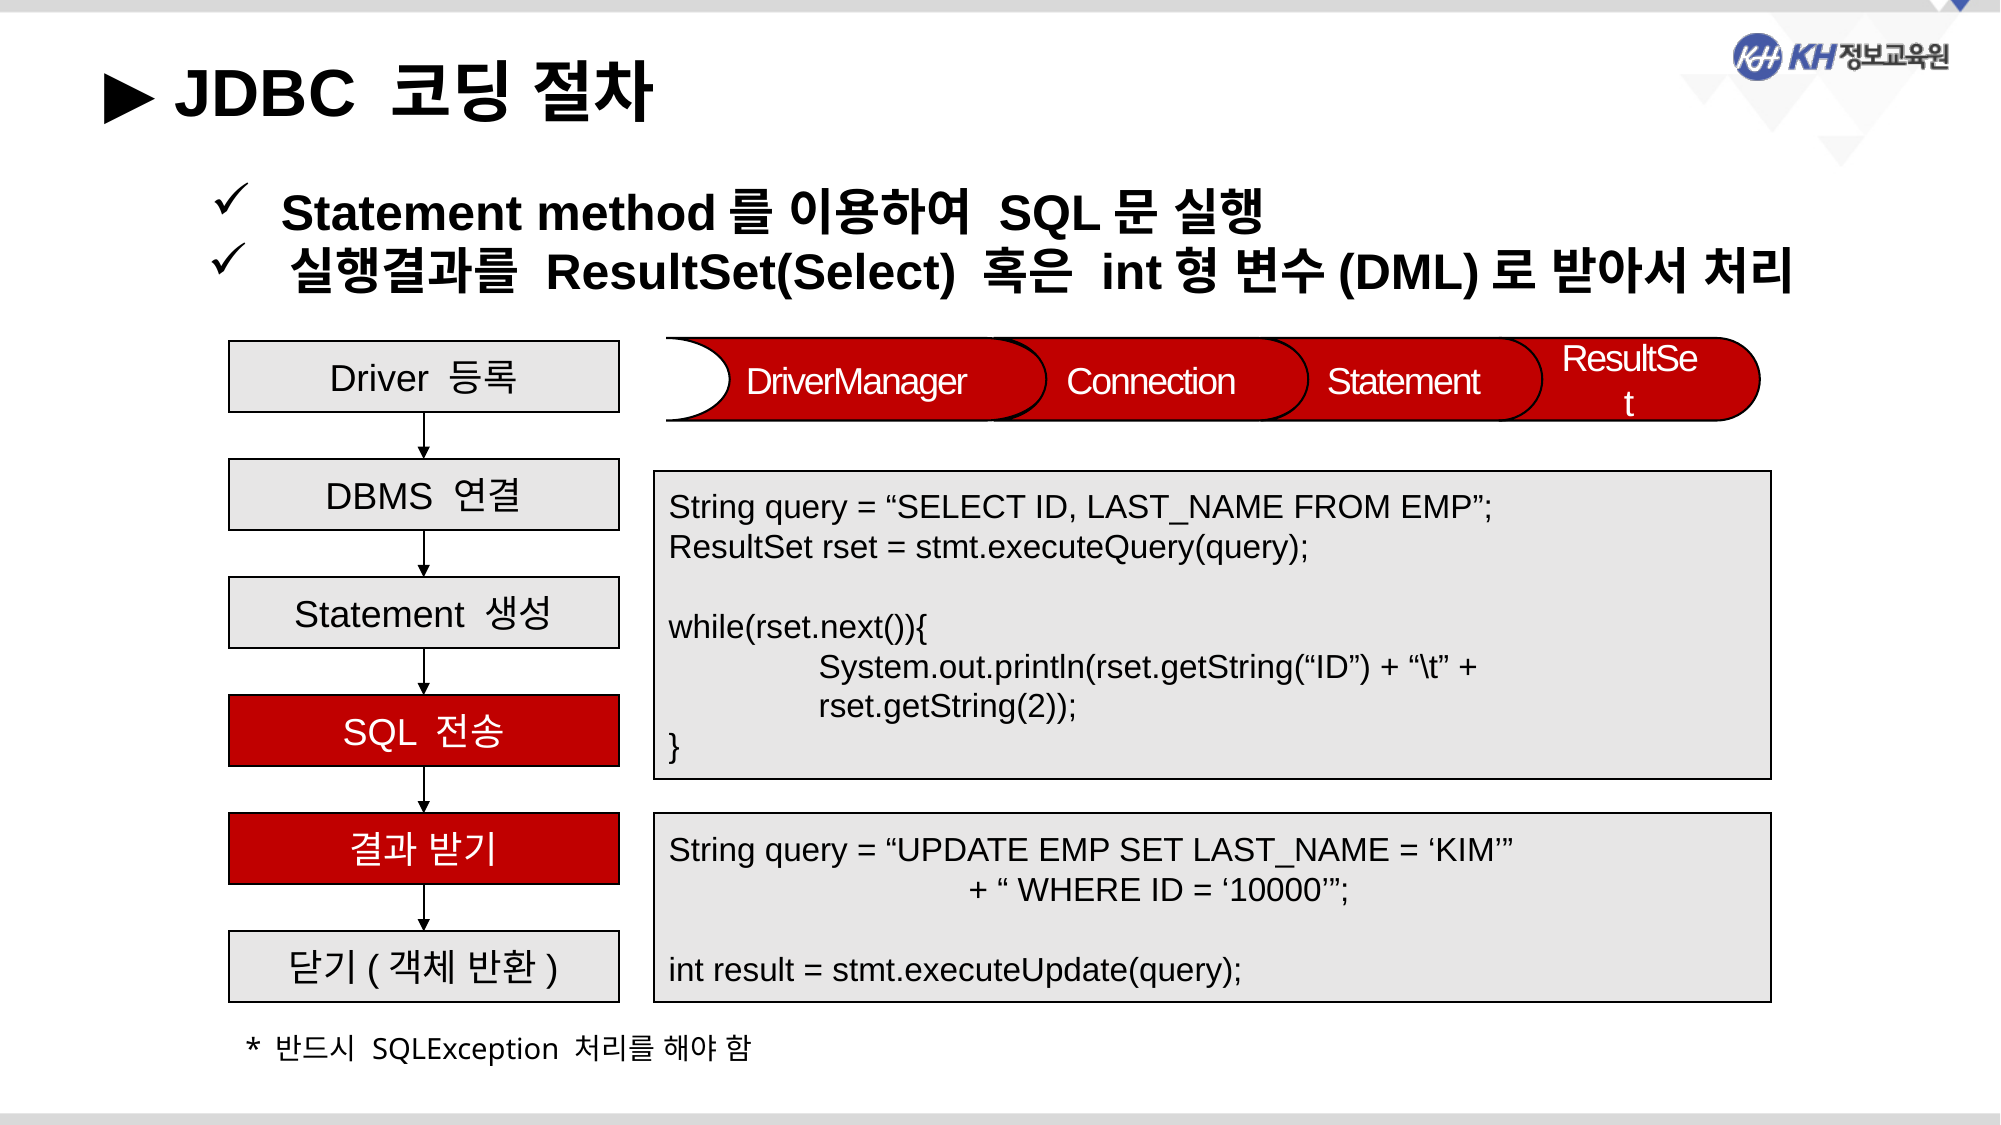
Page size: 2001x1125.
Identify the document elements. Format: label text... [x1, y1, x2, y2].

text_box String query = “UPDATE EMP SET LAST_NAME = ‘KIM’” + “ WHERE ID = ‘10000’”; int result = stmt.executeUpdate(query); [653, 812, 1772, 1003]
text_box Driver 등록 [228, 340, 620, 413]
text_box SQL 전송 [228, 694, 620, 767]
picture [0, 0, 2001, 1113]
text_box DBMS 연결 [228, 458, 620, 531]
text_box Statement [1260, 336, 1541, 422]
text_box 닫기(객체 반환) [228, 930, 620, 1003]
text_box ResultSet [1498, 336, 1761, 422]
text_box Statement method를 이용하여 SQL문 실행 [195, 172, 1281, 232]
text_box DriverManager [666, 336, 1045, 422]
text_box ▶ JDBC 코딩 절차 [90, 42, 1980, 137]
text_box Statement 생성 [228, 576, 620, 649]
text_box 결과 받기 [228, 812, 620, 885]
text_box Connection [993, 336, 1307, 422]
text_box String query = “SELECT ID, LAST_NAME FROM EMP”; ResultSet rset = stmt.executeQuery(query); while(rset.next()){ System.out.println(rset.getString(“ID”) + “\t” + rset.getString(2)); } [653, 470, 1772, 780]
text_box * 반드시 SQLException 처리를 해야 함 [230, 1022, 768, 1073]
text_box 실행결과를 ResultSet(Select) 혹은 int형 변수(DML)로 받아서 처리 [192, 232, 1811, 307]
